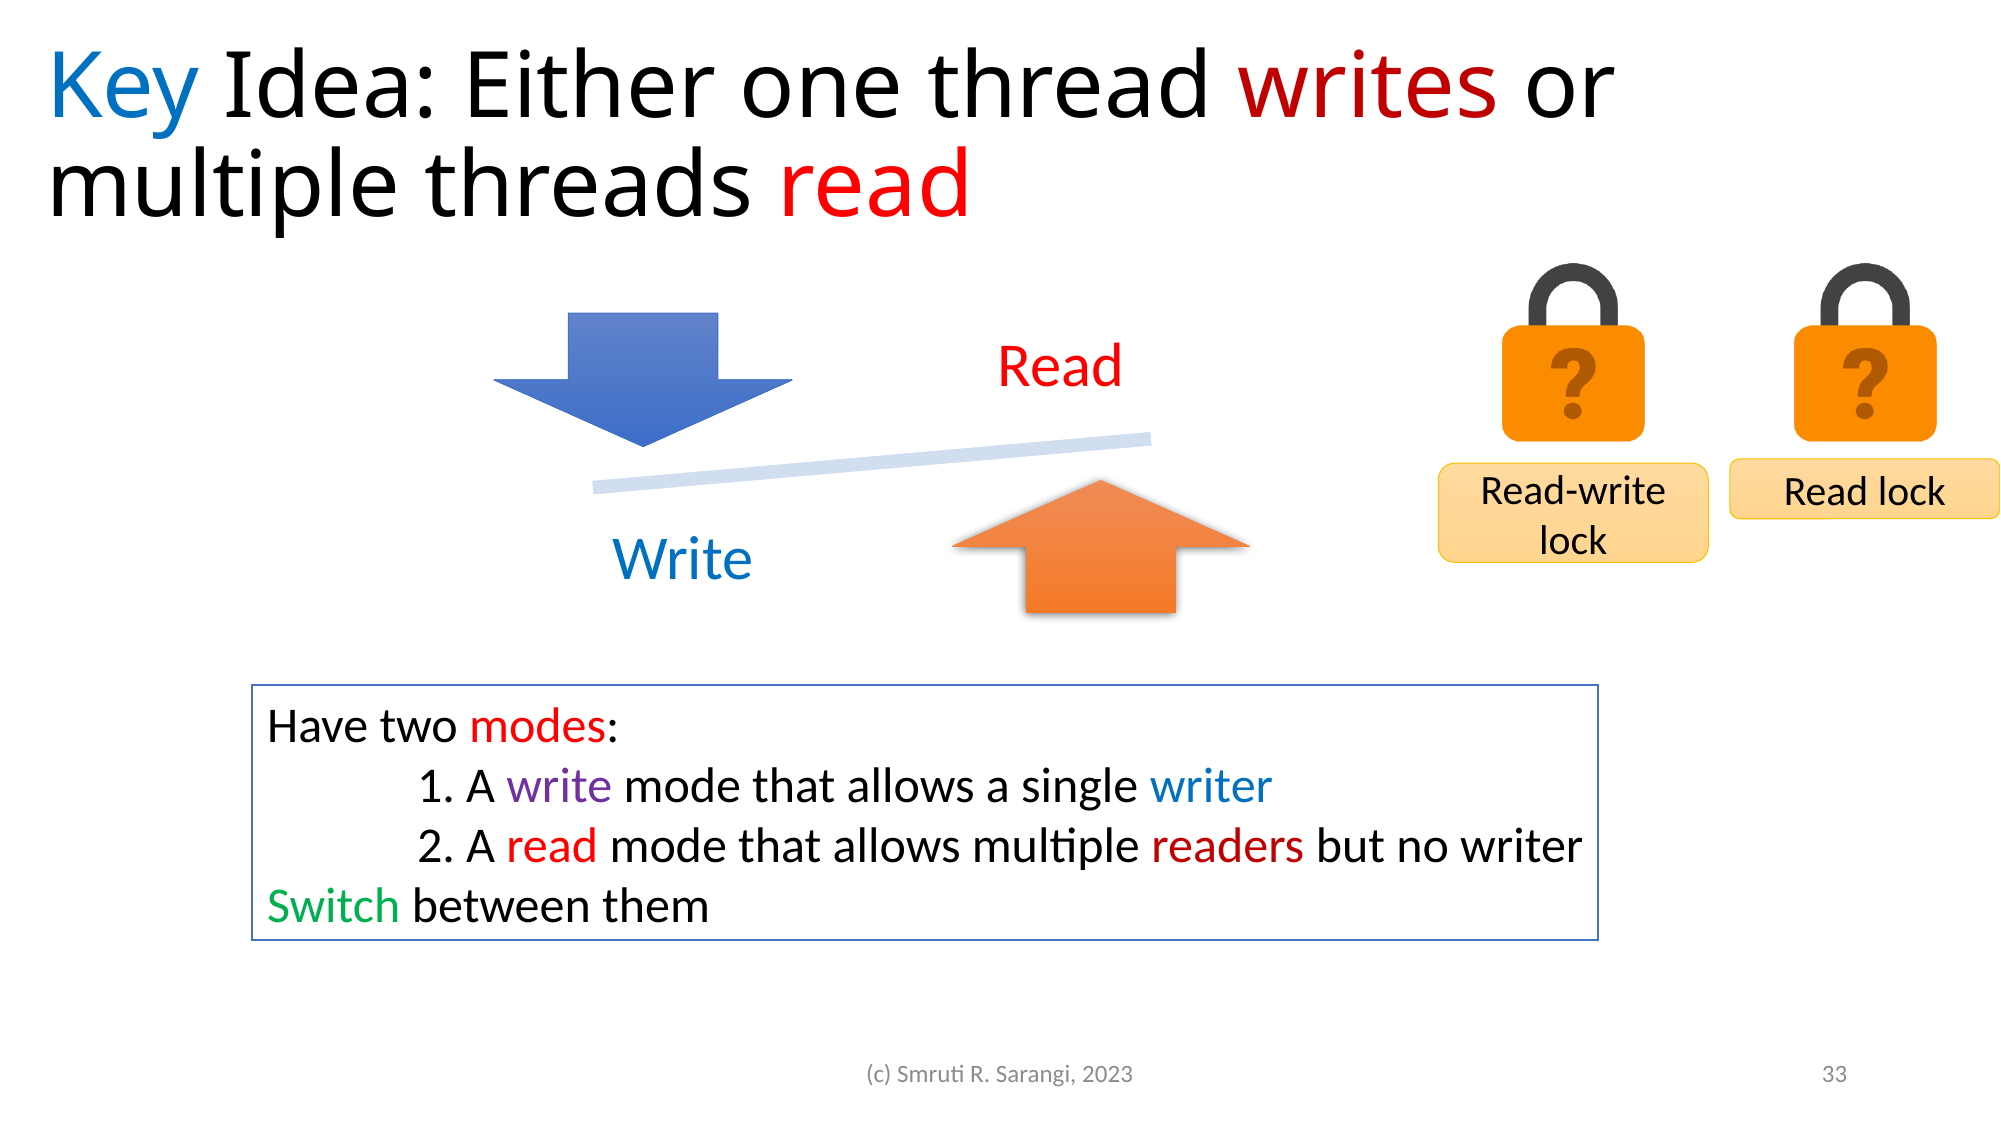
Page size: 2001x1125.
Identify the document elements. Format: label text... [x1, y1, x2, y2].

picture [1466, 245, 1680, 459]
text_box Read lock [1729, 458, 2000, 520]
slide_number 33 [1412, 1042, 1863, 1103]
text_box Have two modes: 1. A write mode that allows a single writer 2. A read mode that allows multiple readers but no writer Switch between them [251, 684, 1600, 941]
picture [1758, 245, 1972, 459]
footer (c) Smruti R. Sarangi, 2023 [662, 1042, 1338, 1103]
text_box Read-write lock [1437, 462, 1709, 563]
title Key Idea: Either one thread writes or multiple threads read [31, 28, 1756, 246]
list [374, 296, 1370, 630]
